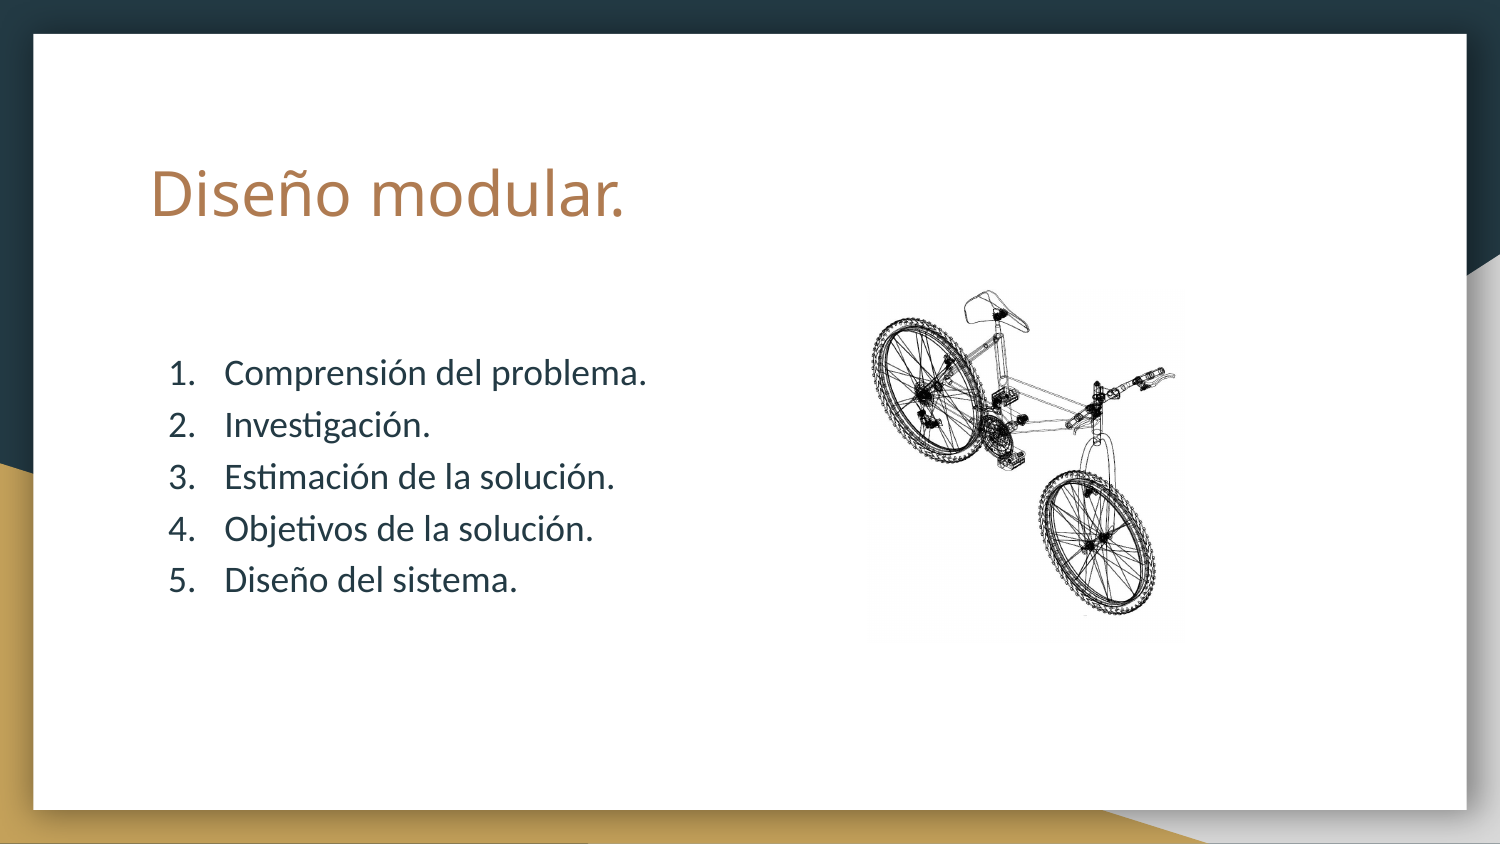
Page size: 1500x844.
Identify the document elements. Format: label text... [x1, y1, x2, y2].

title Diseño modular. [134, 138, 1366, 296]
picture [867, 289, 1185, 643]
list Comprensión del problema. Investigación. Estimación de la solución. Objetivos de la solución. Diseño del sistema. [134, 326, 739, 729]
